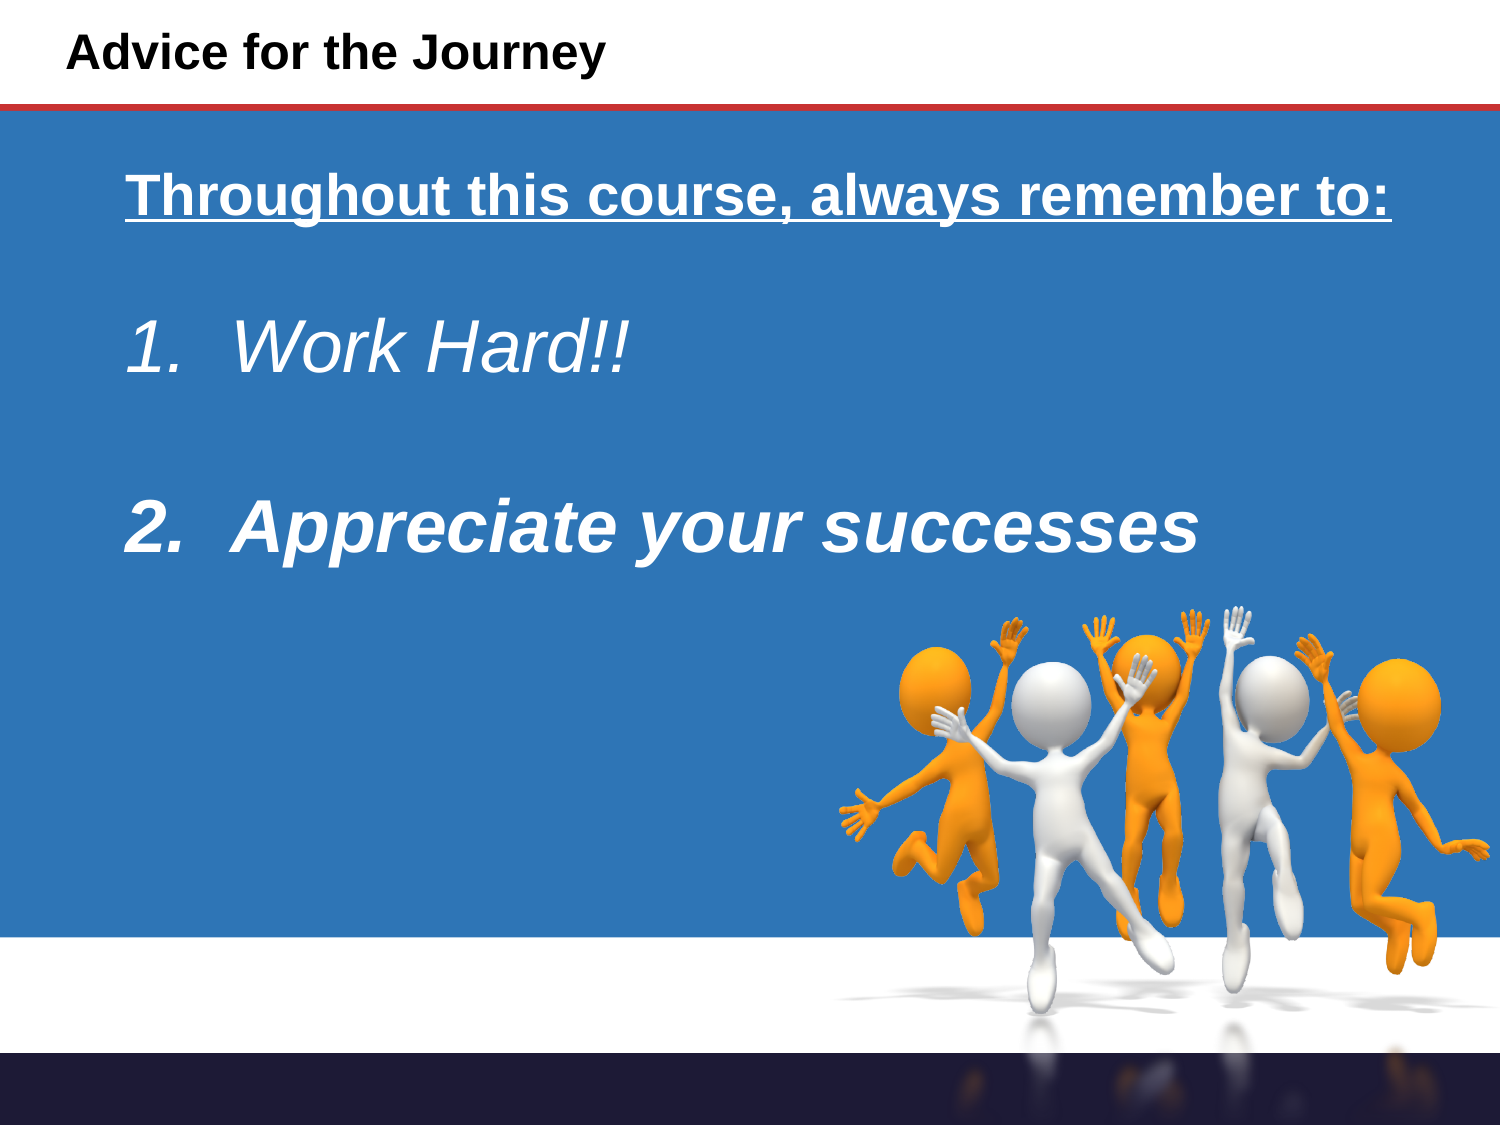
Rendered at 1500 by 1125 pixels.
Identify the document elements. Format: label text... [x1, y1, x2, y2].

text_box [0, 110, 1500, 938]
text_box Throughout this course, always remember to: Work Hard!! Appreciate your successes [72, 149, 1423, 893]
title Advice for the Journey [50, 0, 948, 108]
picture [818, 601, 1500, 1125]
